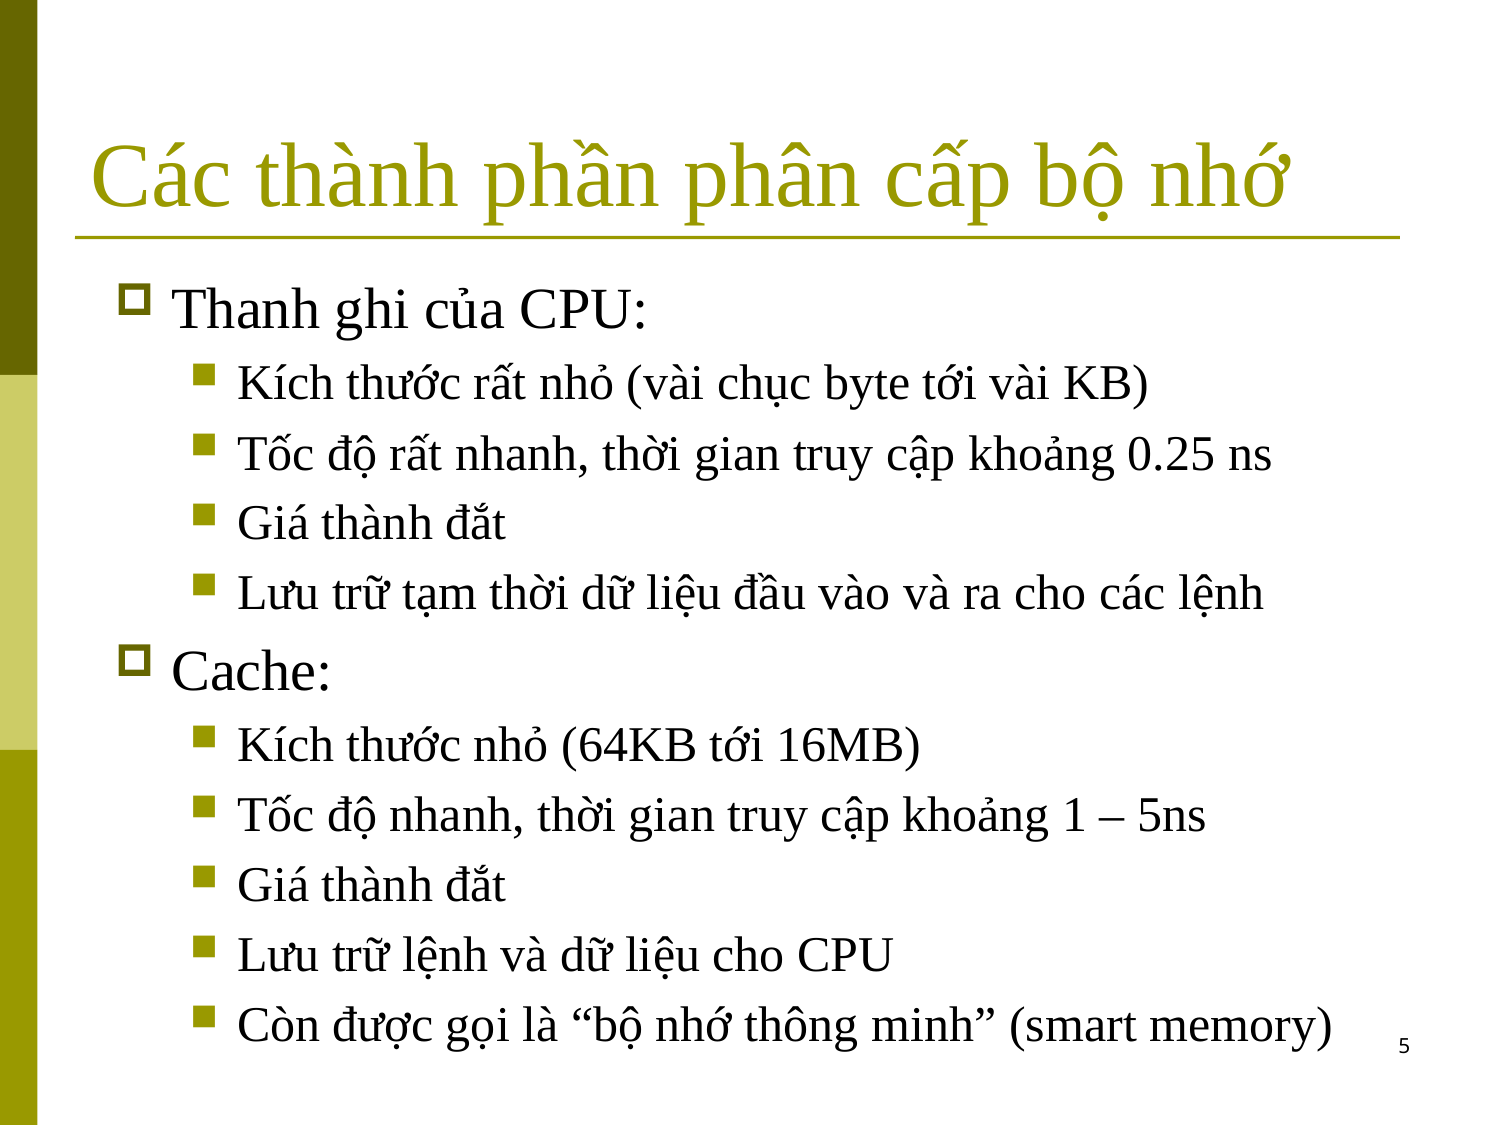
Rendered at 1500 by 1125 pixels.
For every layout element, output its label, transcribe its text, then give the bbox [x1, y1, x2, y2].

title Các thành phần phân cấp bộ nhớ [75, 45, 1425, 233]
list Thanh ghi của CPU: Kích thước rất nhỏ (vài chục byte tới vài KB) Tốc độ rất nhanh, thời gian truy cập khoảng 0.25 ns Giá thành đắt Lưu trữ tạm thời dữ liệu đầu vào và ra cho các lệnh Cache: Kích thước nhỏ (64KB tới 16MB) Tốc độ nhanh, thời gian truy cập khoảng 1 – 5ns Giá thành đắt Lưu trữ lệnh và dữ liệu cho CPU Còn được gọi là “bộ nhớ thông minh” (smart memory) [100, 262, 1425, 1006]
slide_number 5 [1074, 1024, 1426, 1101]
